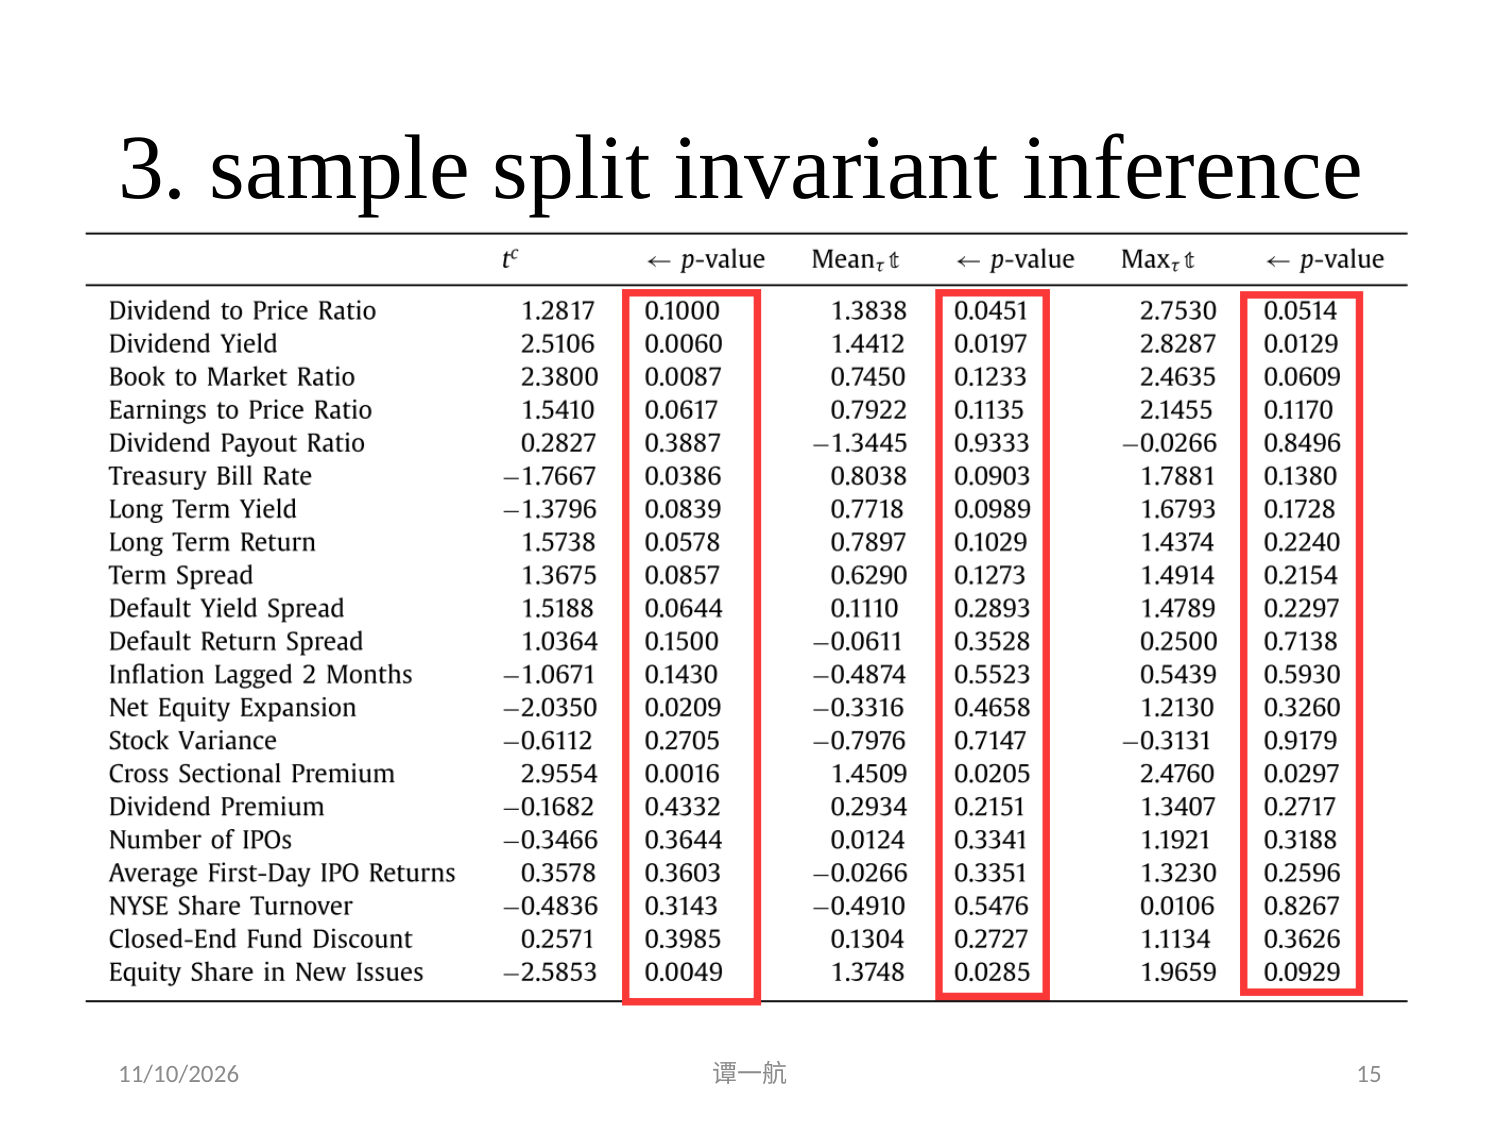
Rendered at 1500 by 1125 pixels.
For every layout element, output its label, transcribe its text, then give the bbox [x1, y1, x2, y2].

slide_number 15 [1059, 1042, 1397, 1103]
title 3. sample split invariant inference [103, 59, 1397, 220]
footer 谭一航 [496, 1042, 1004, 1103]
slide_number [103, 1042, 441, 1103]
picture [72, 220, 1428, 1014]
